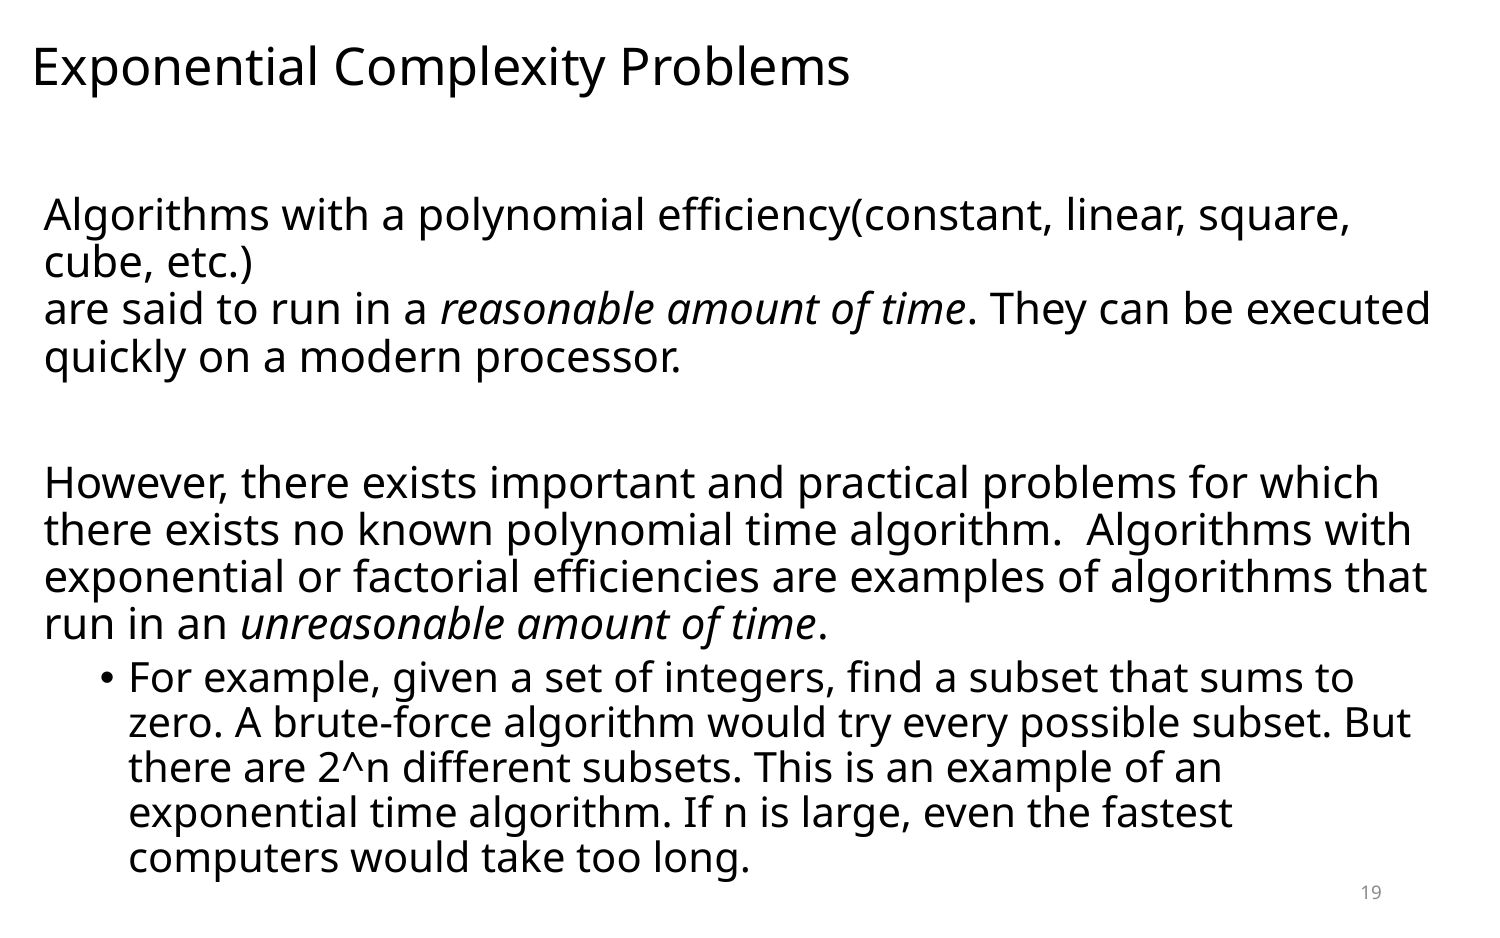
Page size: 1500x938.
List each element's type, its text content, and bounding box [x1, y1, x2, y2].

title Exponential Complexity Problems [16, 20, 1310, 118]
slide_number 19 [1059, 868, 1397, 919]
list Algorithms with a polynomial efficiency(constant, linear, square, cube, etc.) are said to run in a reasonable amount of time. They can be executed quickly on a modern processor. However, there exists important and practical problems for which there exists no known polynomial time algorithm. Algorithms with exponential or factorial efficiencies are examples of algorithms that run in an unreasonable amount of time. For example, given a set of integers, find a subset that sums to zero. A brute-force algorithm would try every possible subset. But there are 2^n different subsets. This is an example of an exponential time algorithm. If n is large, even the fastest computers would take too long. [28, 117, 1468, 882]
